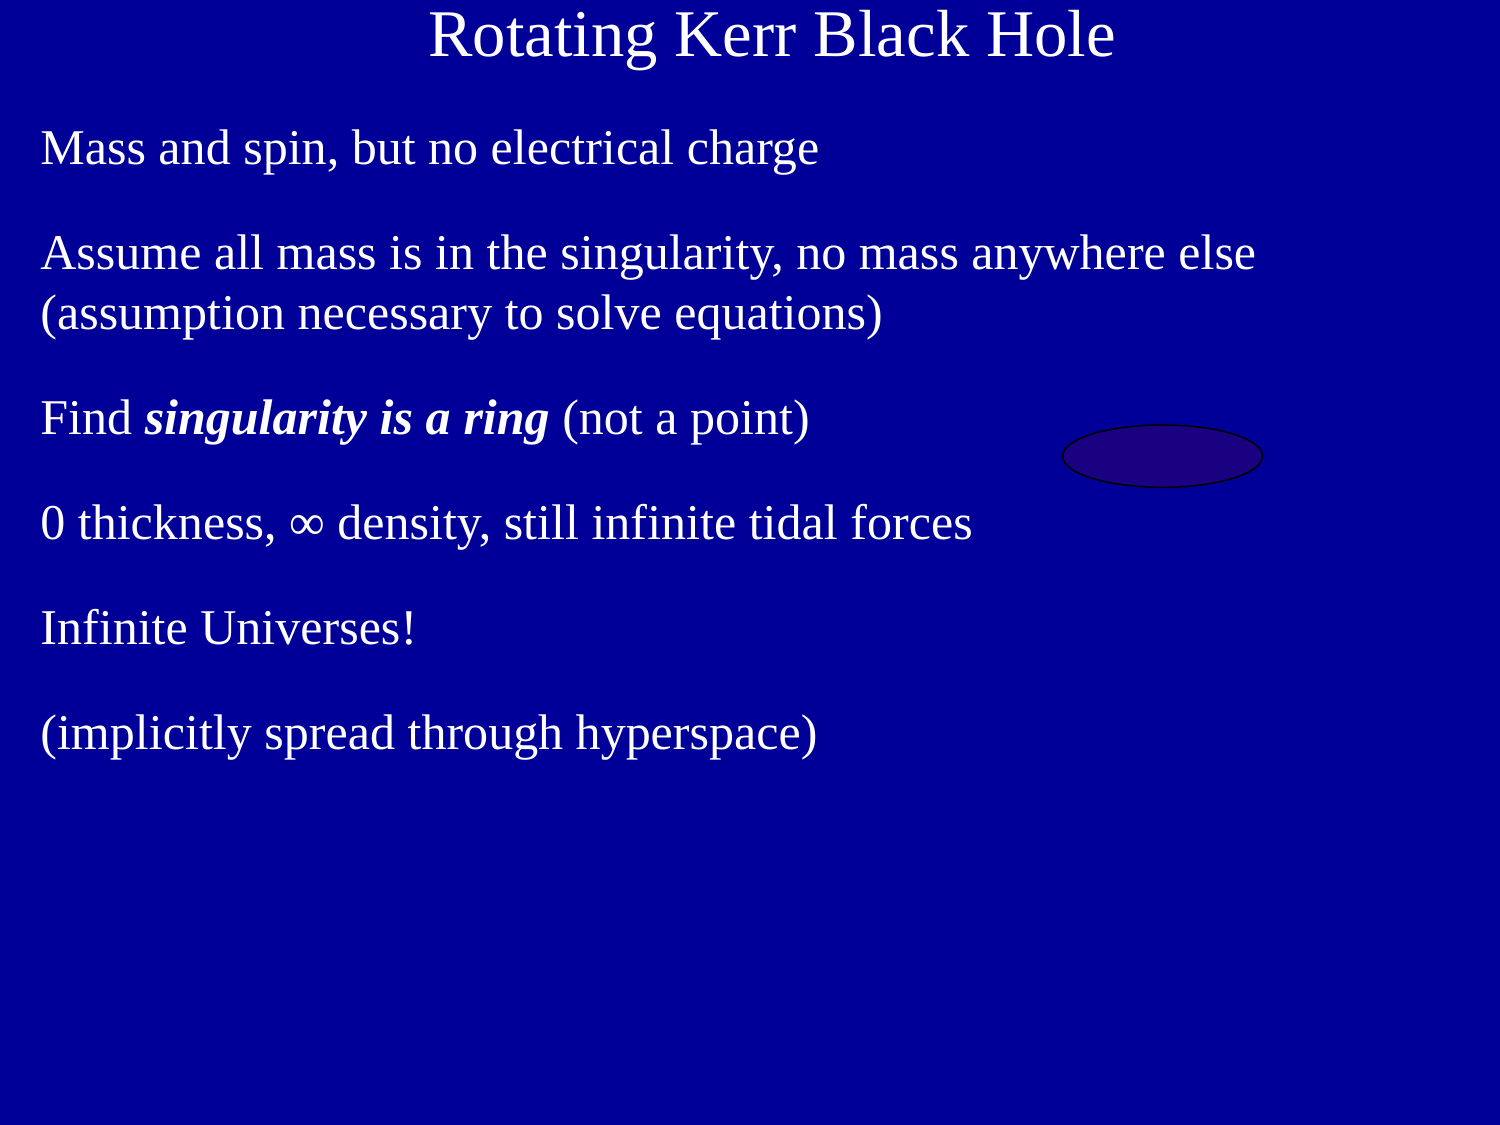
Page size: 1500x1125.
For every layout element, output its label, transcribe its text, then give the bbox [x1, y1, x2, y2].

text_box [1062, 424, 1263, 488]
text_box Rotating Kerr Black Hole Mass and spin, but no electrical charge Assume all mass is in the singularity, no mass anywhere else (assumption necessary to solve equations) Find singularity is a ring (not a point) 0 thickness, ∞ density, still infinite tidal forces Infinite Universes! (implicitly spread through hyperspace) [25, 0, 1276, 858]
